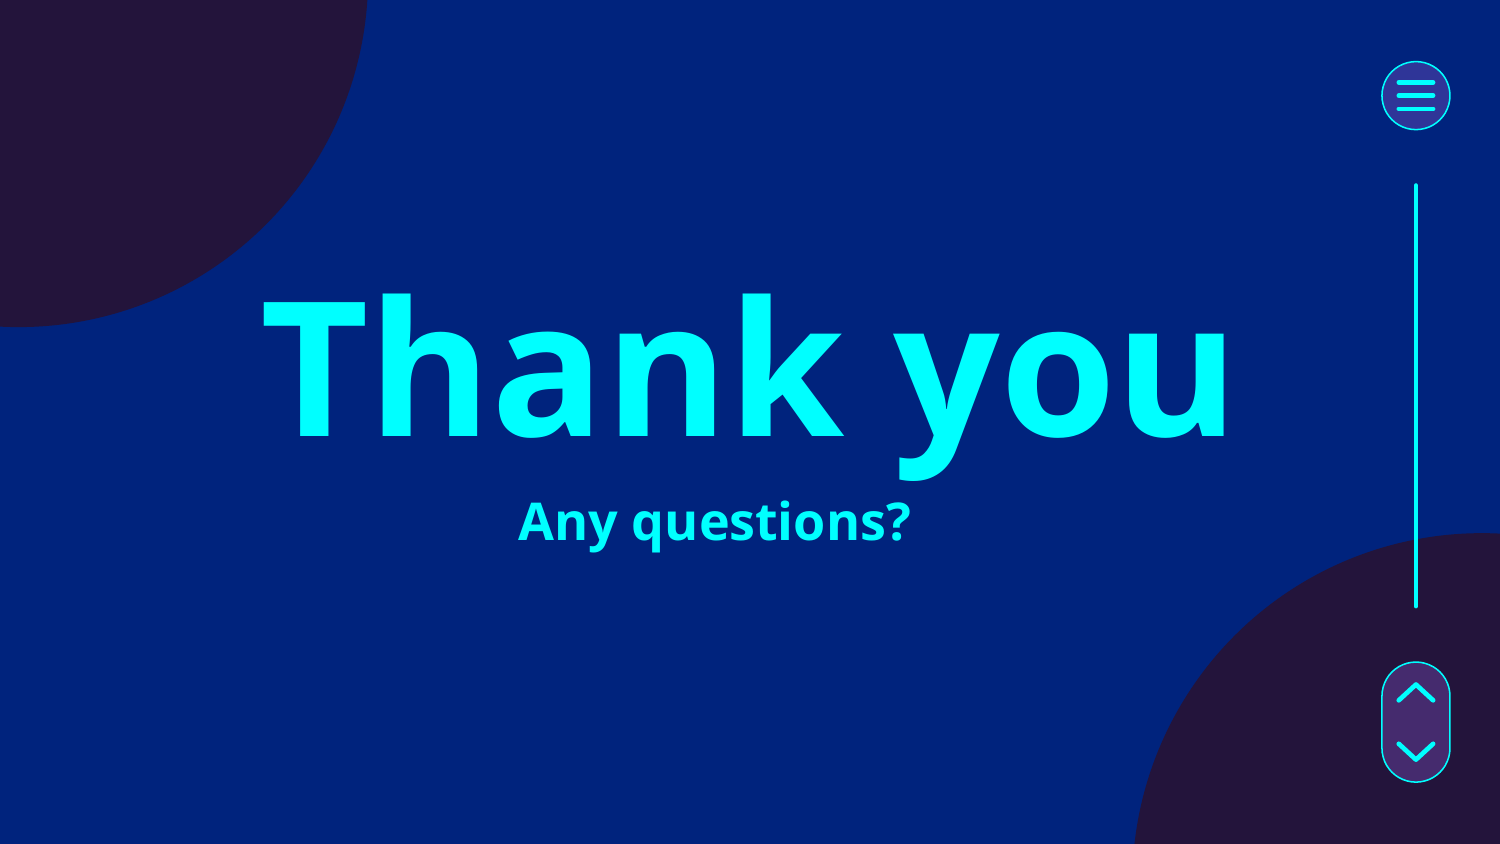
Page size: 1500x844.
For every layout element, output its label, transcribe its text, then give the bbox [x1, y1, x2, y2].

text_box Any questions? [503, 477, 1500, 653]
title Thank you [227, 153, 1273, 569]
